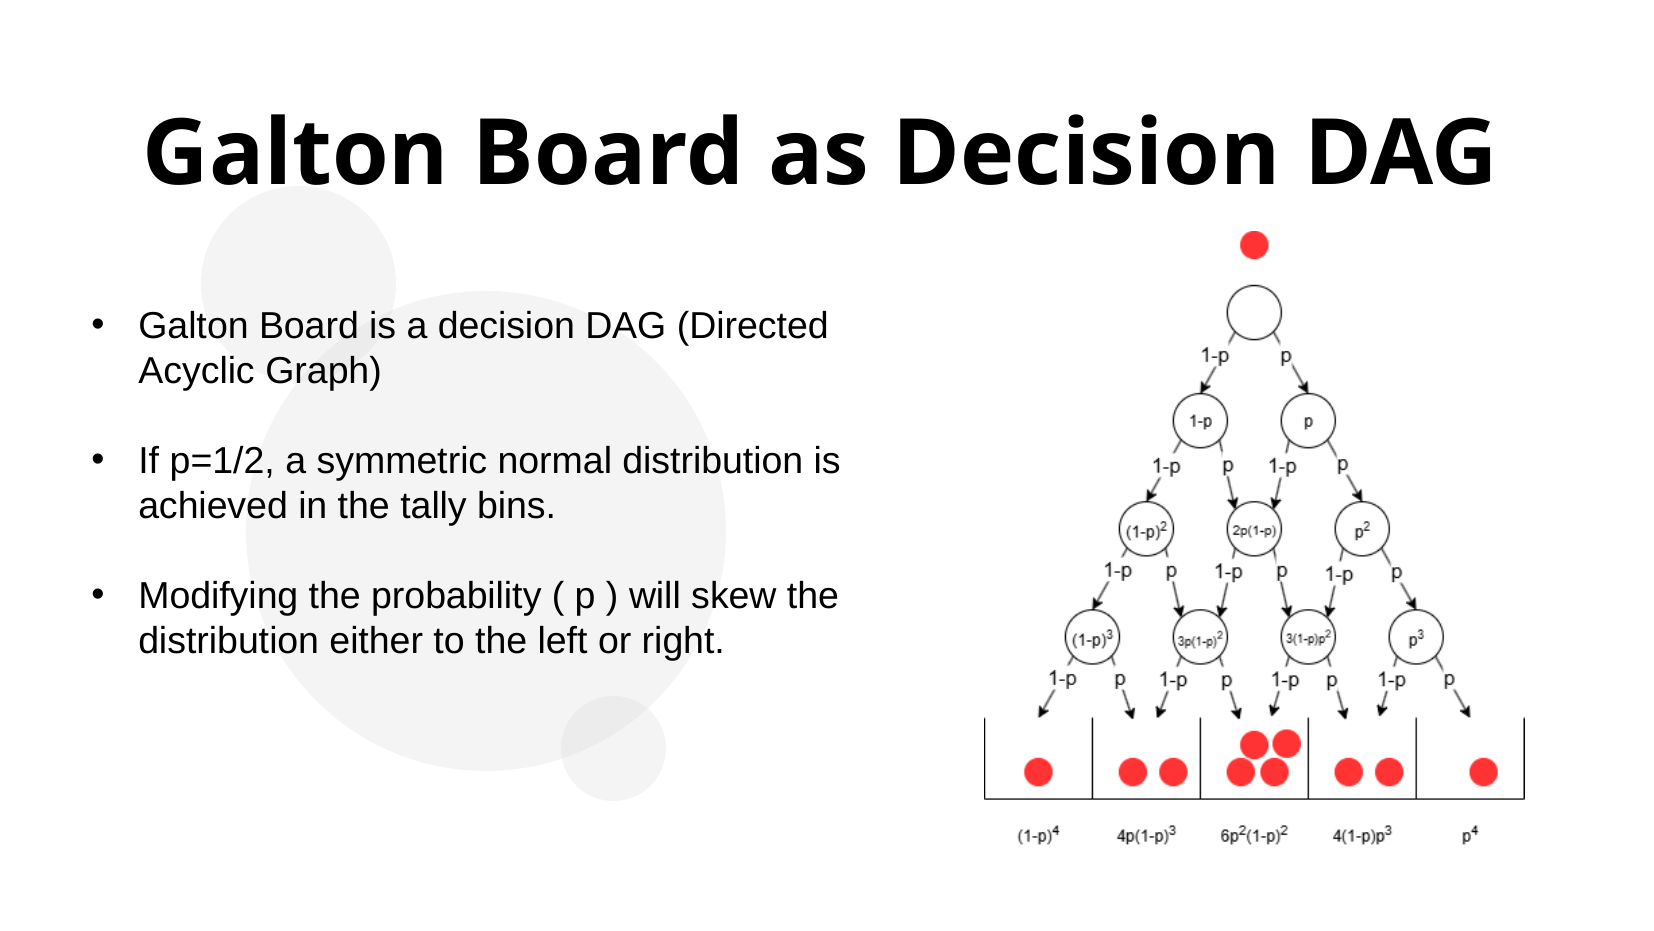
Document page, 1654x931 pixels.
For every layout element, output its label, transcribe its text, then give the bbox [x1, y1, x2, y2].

text_box Galton Board is a decision DAG (Directed Acyclic Graph) If p=1/2, a symmetric normal distribution is achieved in the tally bins. Modifying the probability ( p ) will skew the distribution either to the left or right. [76, 293, 945, 669]
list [984, 231, 1525, 854]
title Galton Board as Decision DAG [76, 76, 1565, 232]
